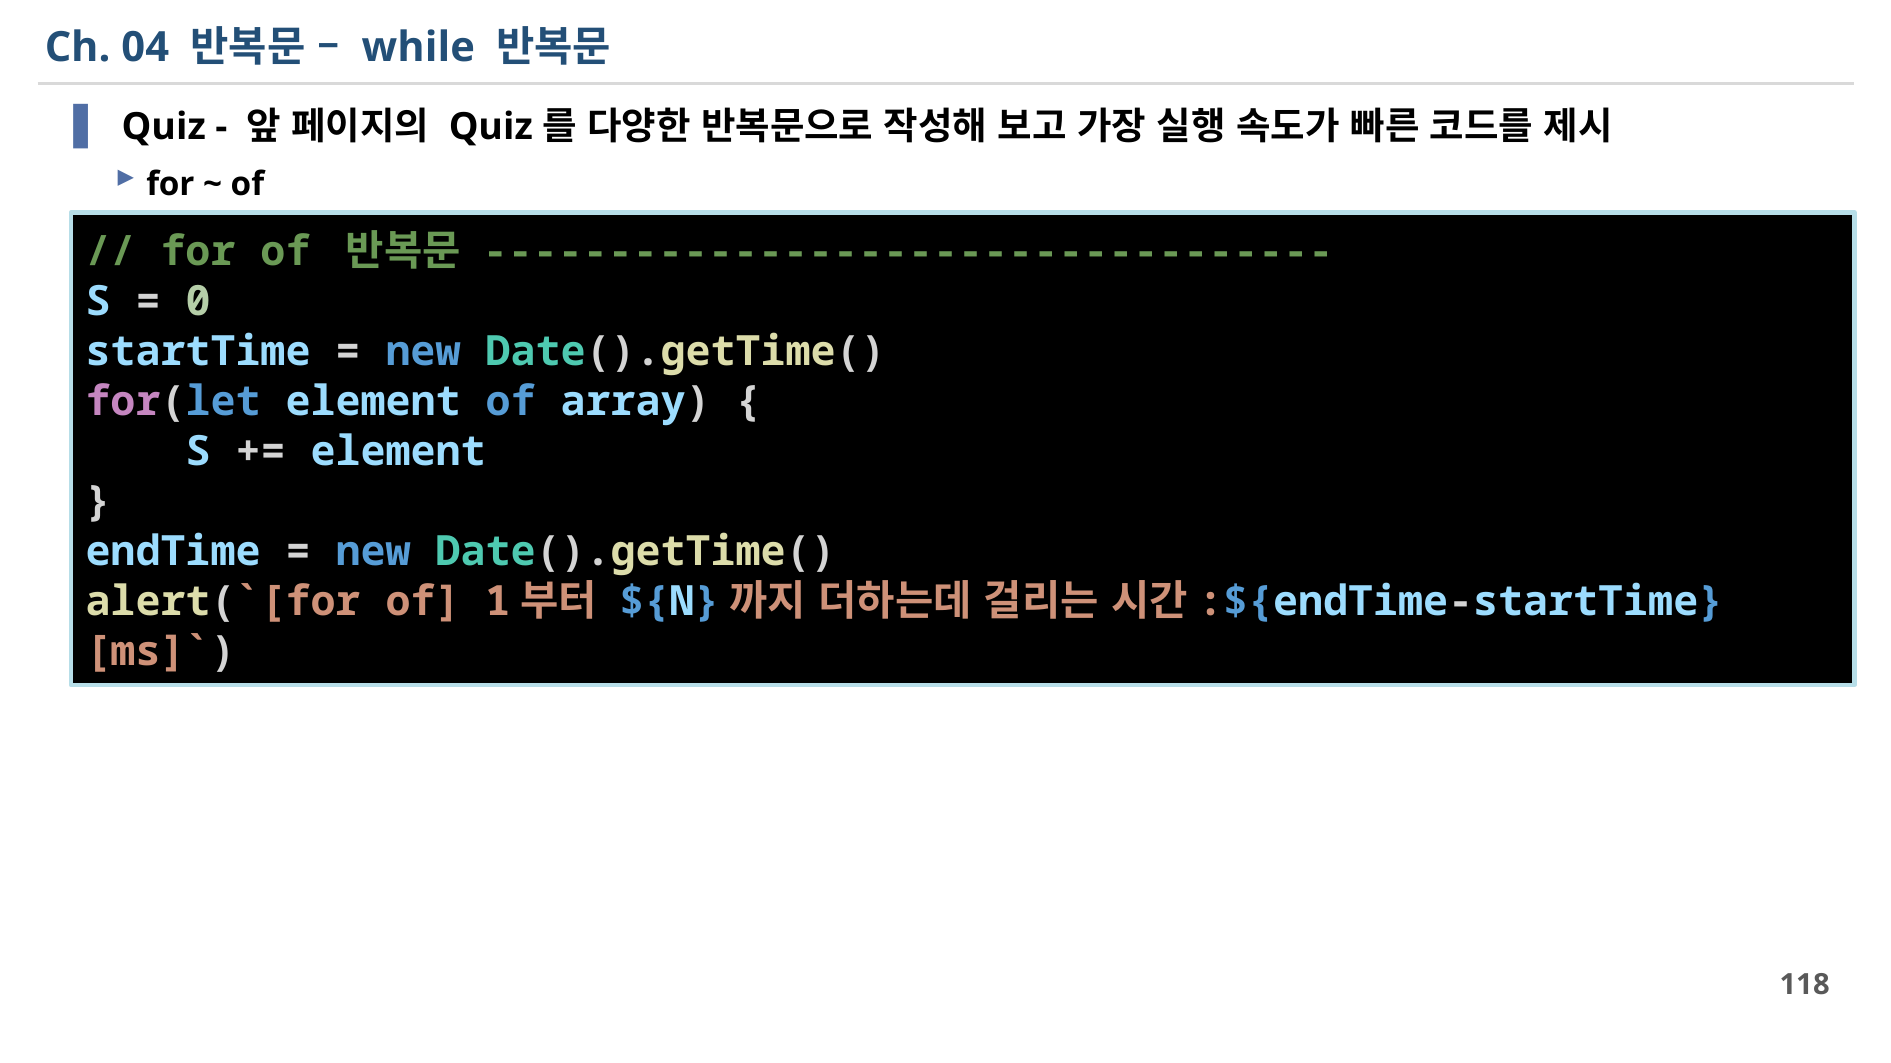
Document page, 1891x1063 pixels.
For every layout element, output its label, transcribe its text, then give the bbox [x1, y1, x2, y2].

slide_number 118 [1703, 956, 1845, 1014]
text_box // for of 반복문 ---------------------------------- S = 0 startTime = new Date().getTime() for(let element of array) { S += element } endTime = new Date().getTime() alert(`[for of] 1부터 ${N}까지 더하는데 걸리는 시간:${endTime-startTime}[ms]`) [69, 210, 1857, 687]
title Ch. 04 반복문 – while 반복문 [29, 11, 1809, 78]
list Quiz - 앞 페이지의 Quiz를 다양한 반복문으로 작성해 보고 가장 실행 속도가 빠른 코드를 제시 for ~ of [43, 94, 1845, 382]
